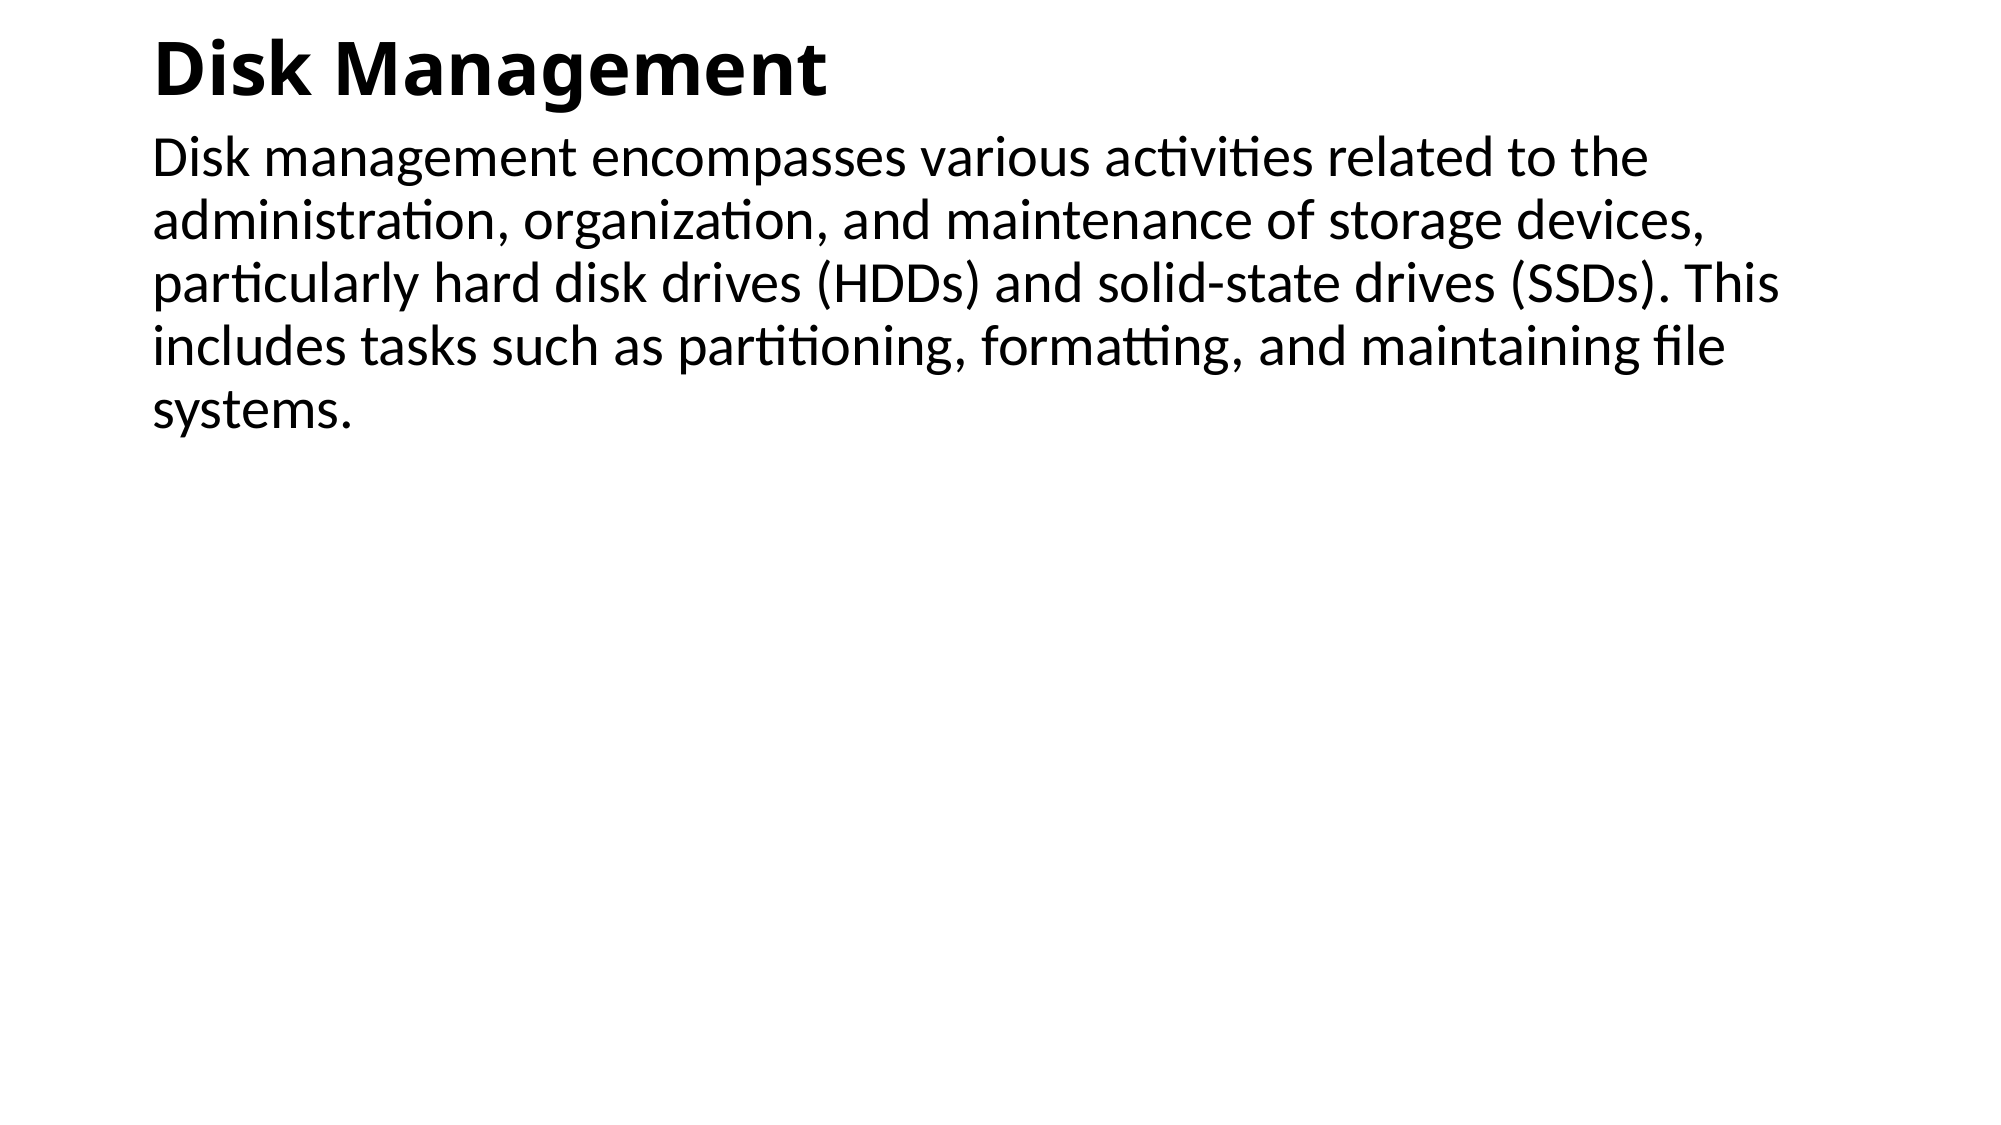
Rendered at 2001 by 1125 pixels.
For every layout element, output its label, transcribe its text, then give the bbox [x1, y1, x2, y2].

title Disk Management [137, 23, 1863, 118]
list Disk management encompasses various activities related to the administration, organization, and maintenance of storage devices, particularly hard disk drives (HDDs) and solid-state drives (SSDs). This includes tasks such as partitioning, formatting, and maintaining file systems. [137, 118, 1863, 1014]
